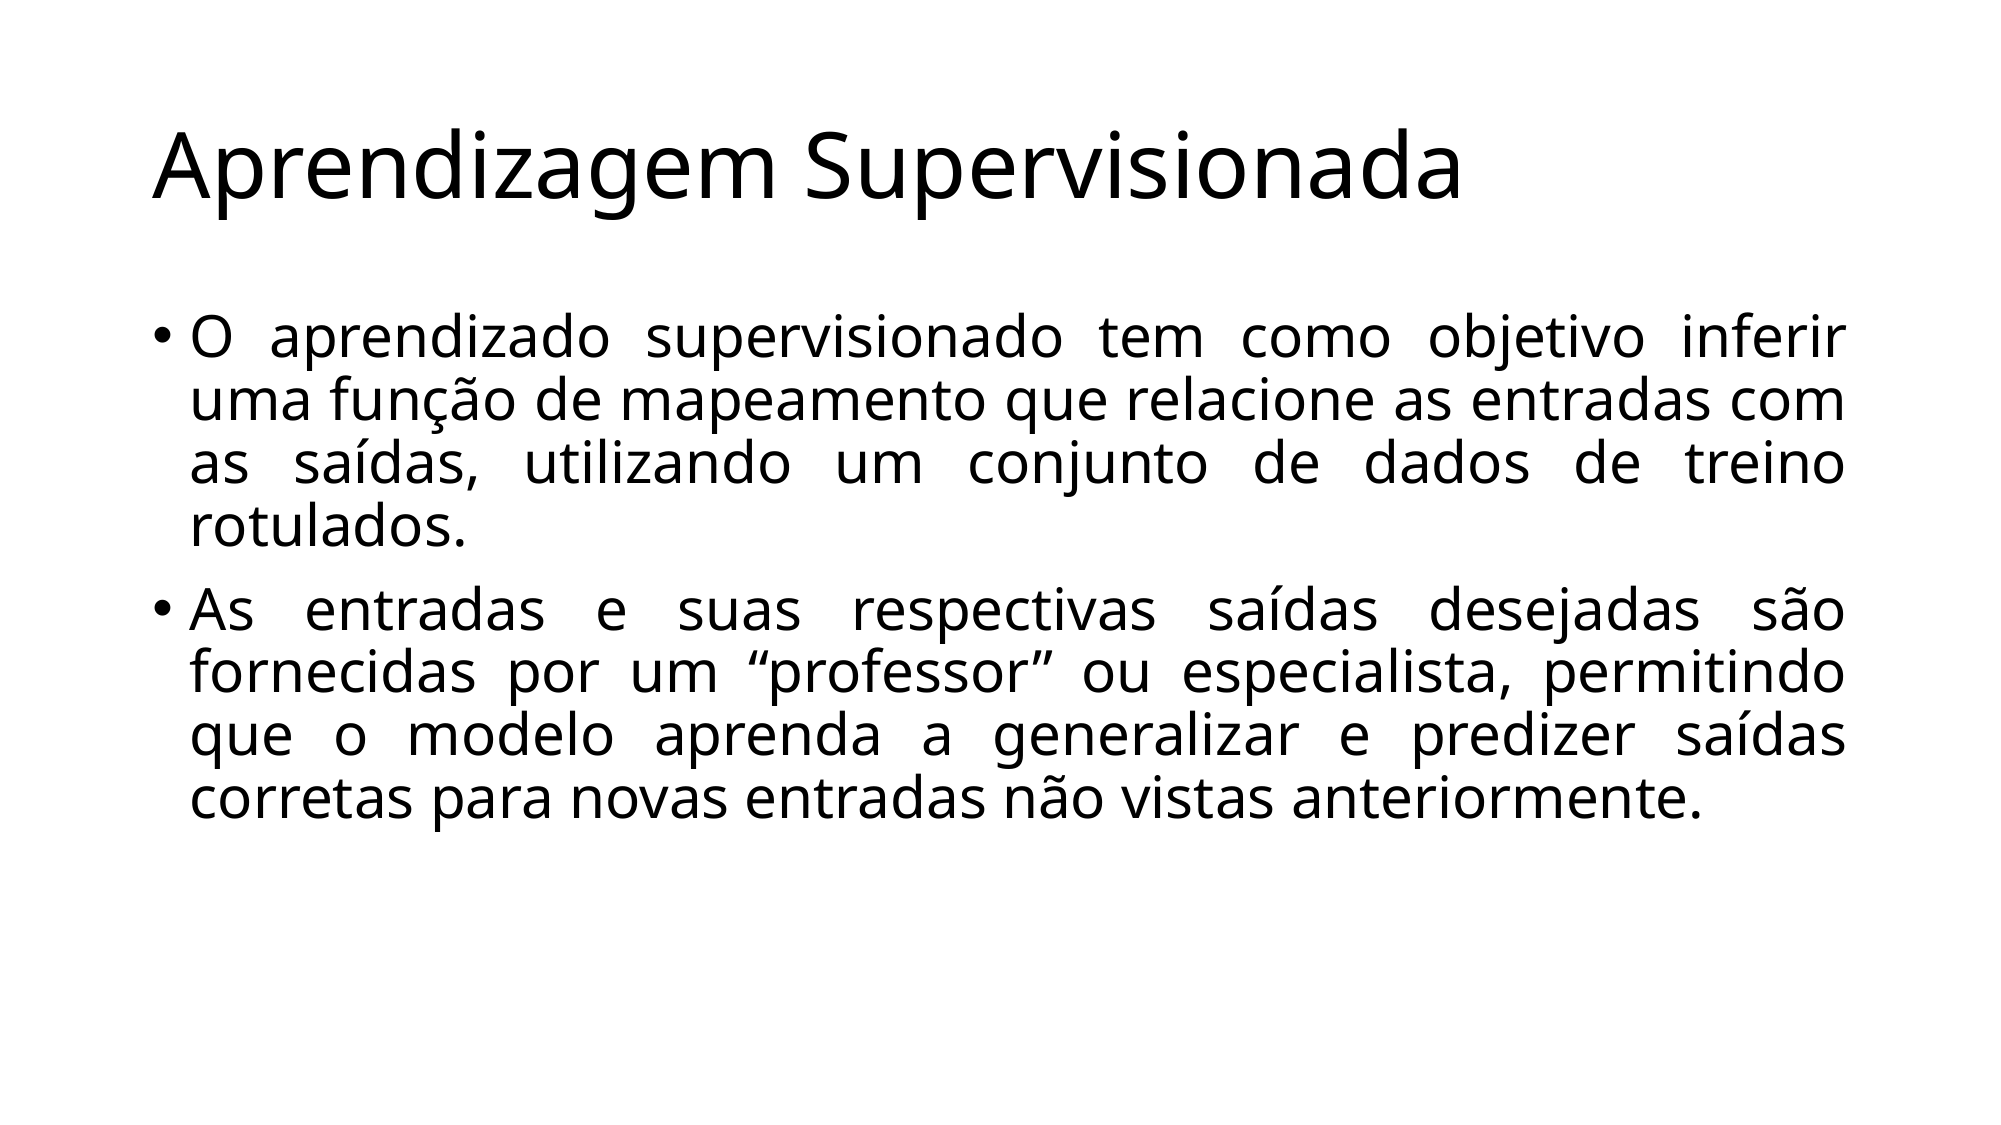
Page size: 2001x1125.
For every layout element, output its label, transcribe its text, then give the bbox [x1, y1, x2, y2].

title Aprendizagem Supervisionada [137, 59, 1863, 278]
list O aprendizado supervisionado tem como objetivo inferir uma função de mapeamento que relacione as entradas com as saídas, utilizando um conjunto de dados de treino rotulados. As entradas e suas respectivas saídas desejadas são fornecidas por um “professor” ou especialista, permitindo que o modelo aprenda a generalizar e predizer saídas corretas para novas entradas não vistas anteriormente. [137, 299, 1863, 1014]
